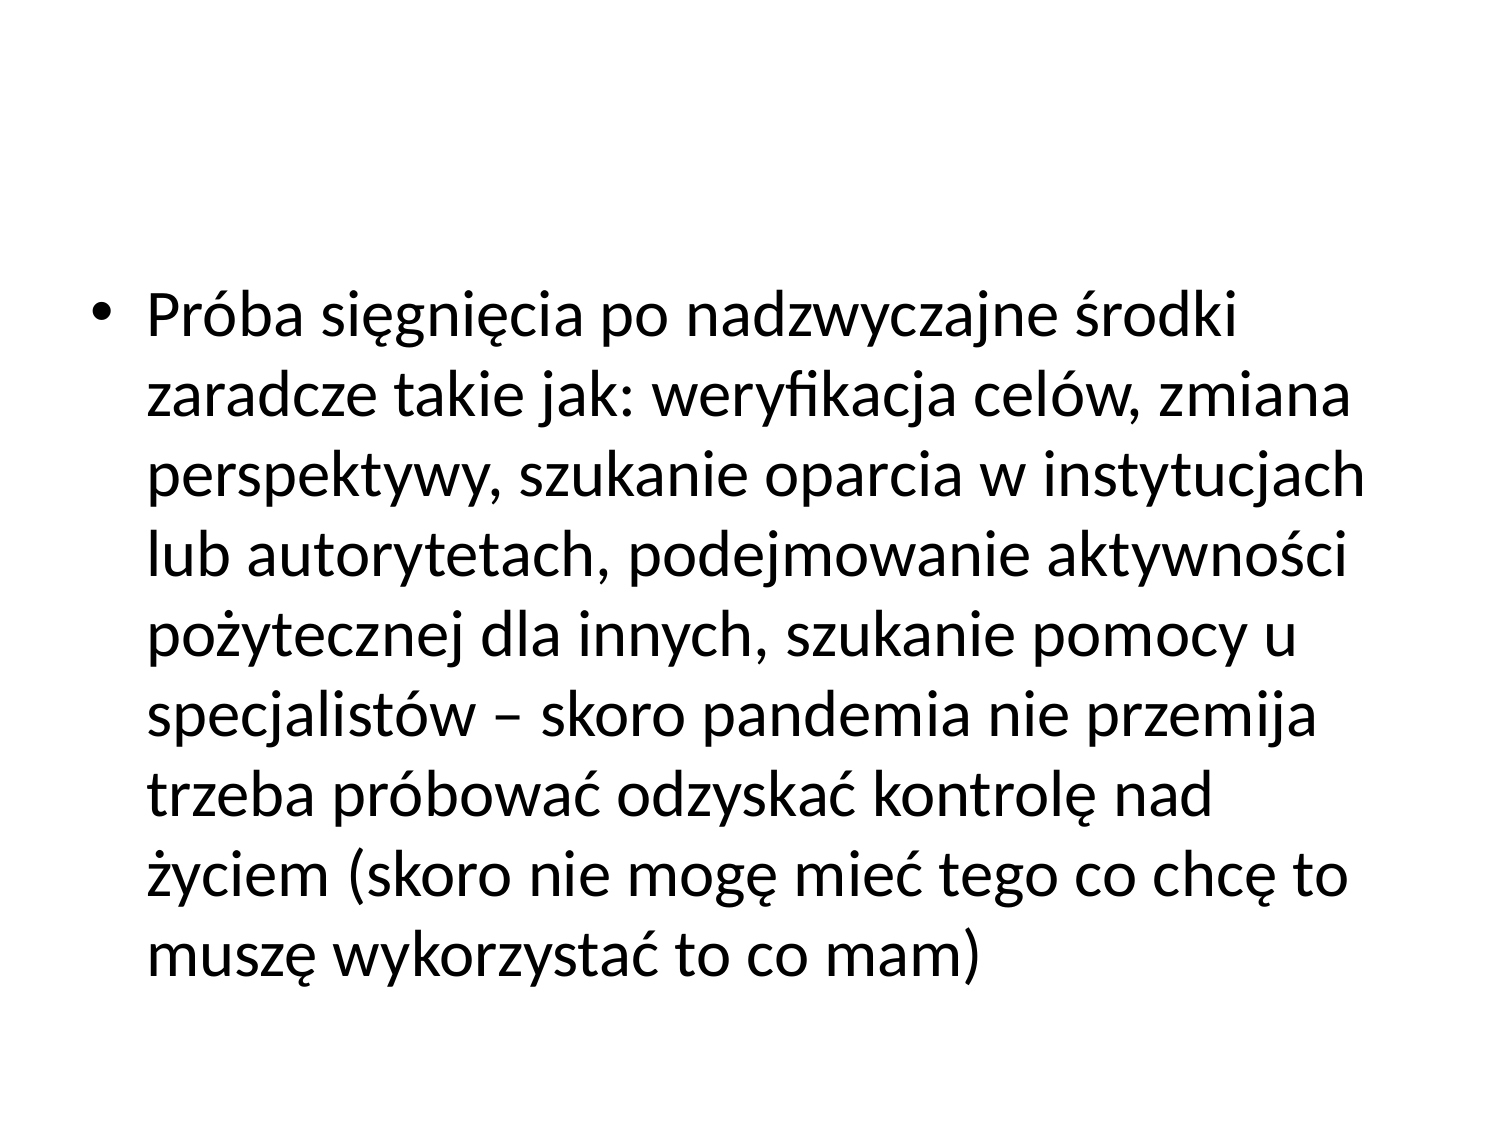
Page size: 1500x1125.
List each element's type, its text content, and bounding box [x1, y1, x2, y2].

list Próba sięgnięcia po nadzwyczajne środki zaradcze takie jak: weryfikacja celów, zmiana perspektywy, szukanie oparcia w instytucjach lub autorytetach, podejmowanie aktywności pożytecznej dla innych, szukanie pomocy u specjalistów – skoro pandemia nie przemija trzeba próbować odzyskać kontrolę nad życiem (skoro nie mogę mieć tego co chcę to muszę wykorzystać to co mam) [75, 262, 1425, 1005]
